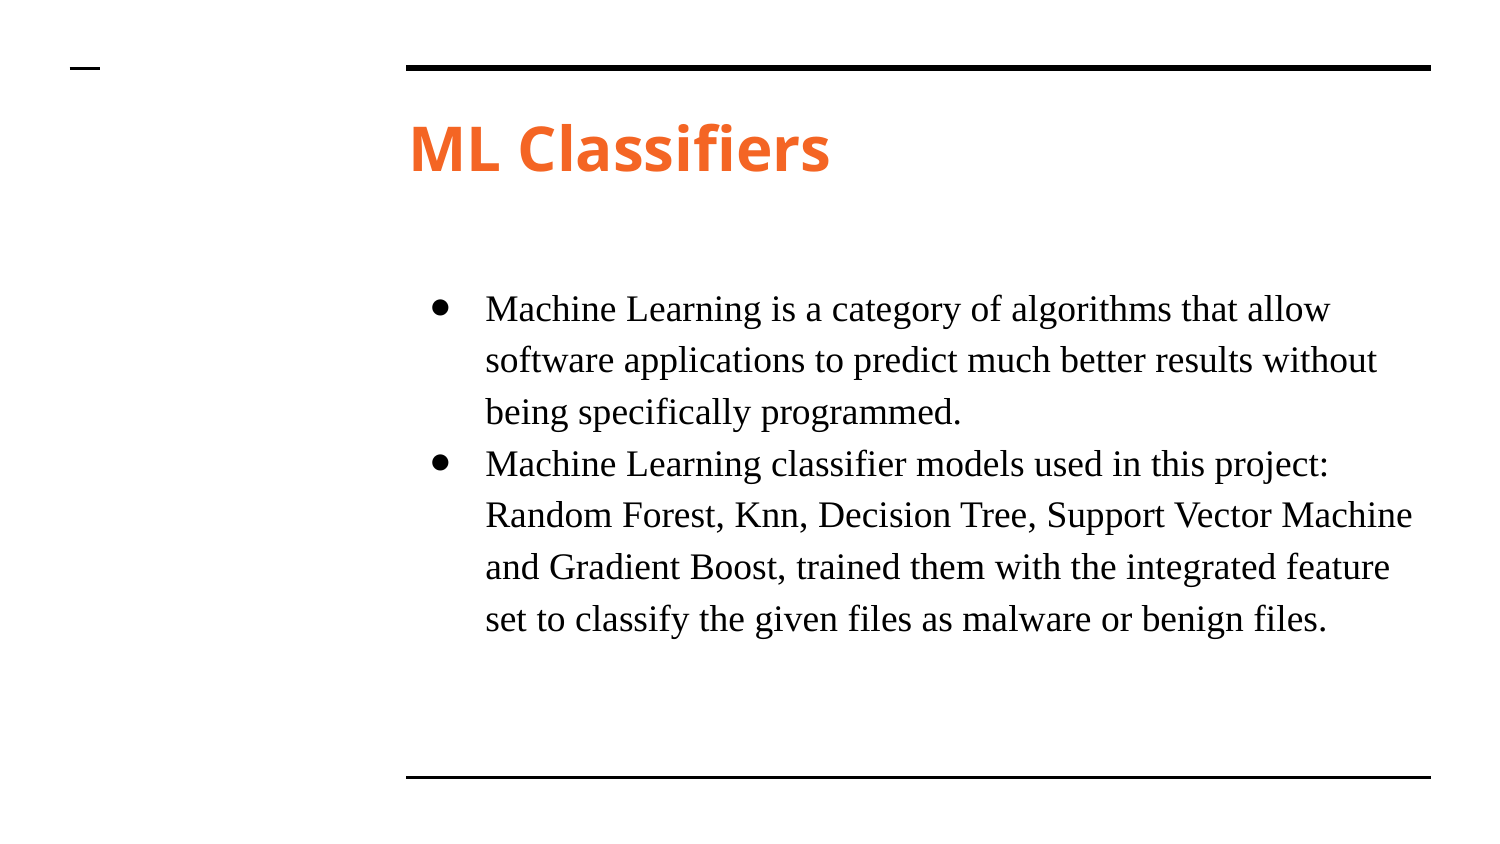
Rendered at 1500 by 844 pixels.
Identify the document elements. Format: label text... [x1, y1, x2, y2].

list Machine Learning is a category of algorithms that allow software applications to predict much better results without being specifically programmed. Machine Learning classifier models used in this project: Random Forest, Knn, Decision Tree, Support Vector Machine and Gradient Boost, trained them with the integrated feature set to classify the given files as malware or benign files. [395, 261, 1433, 755]
title ML Classifiers [393, 94, 1431, 199]
